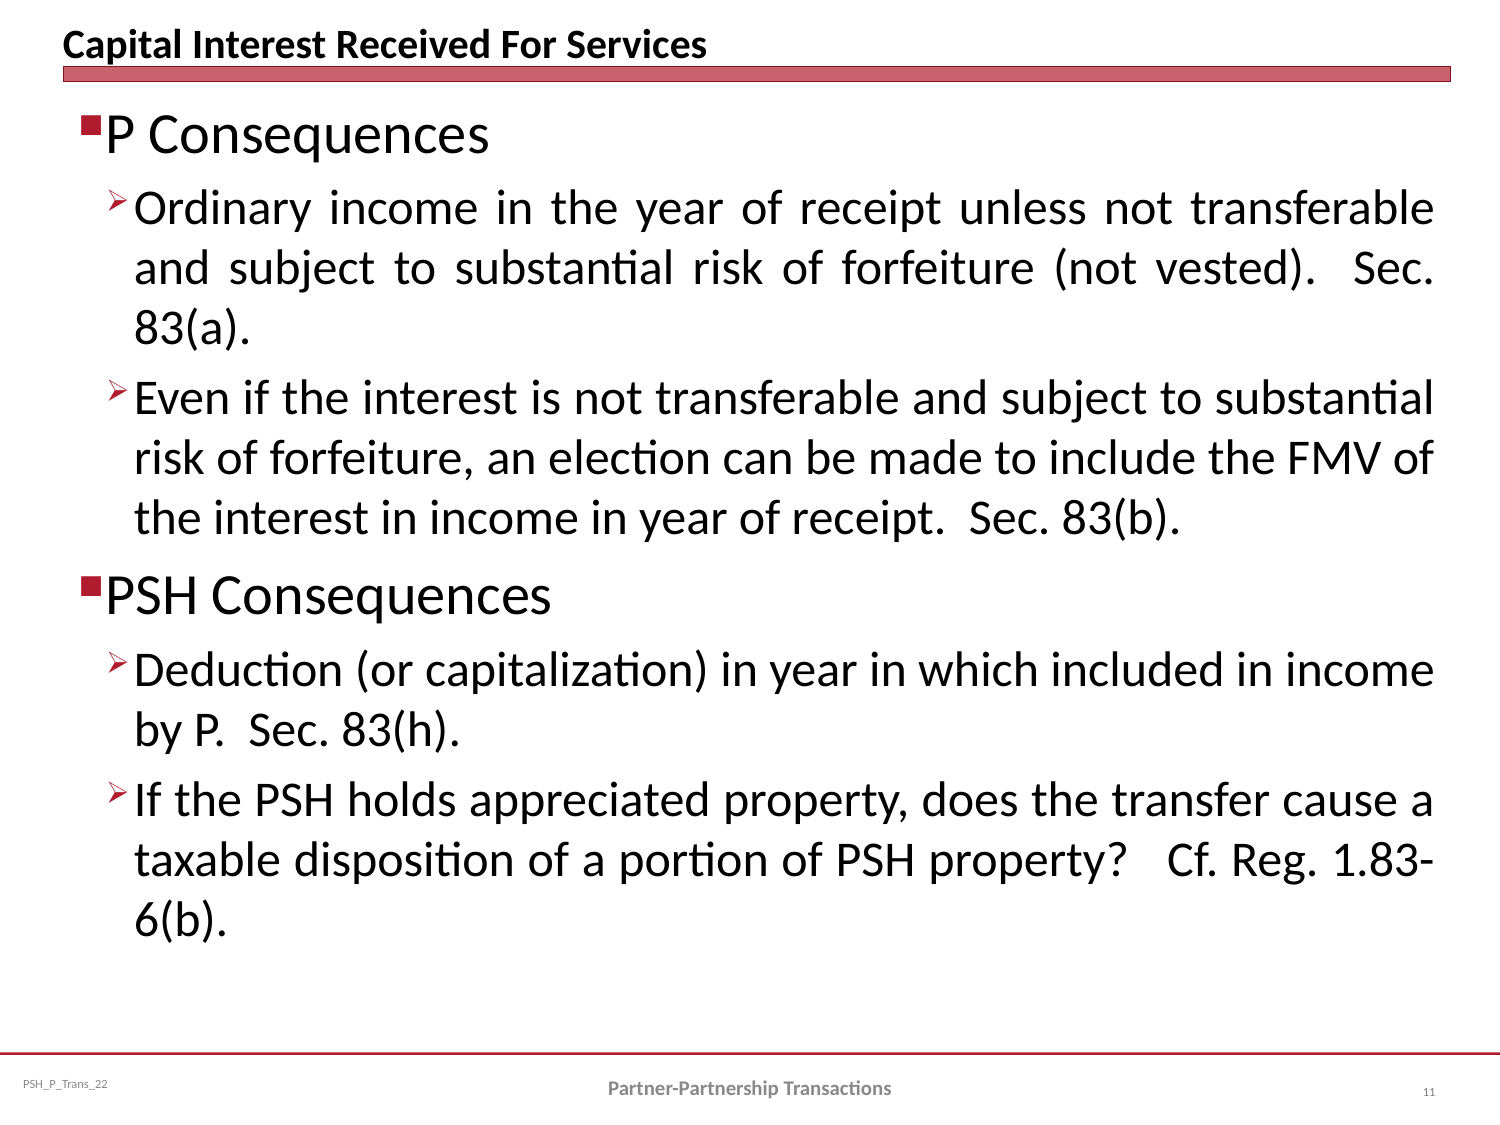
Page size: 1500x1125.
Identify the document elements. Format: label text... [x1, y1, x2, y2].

footer Partner-Partnership Transactions [512, 1056, 988, 1117]
slide_number 11 [1375, 1061, 1451, 1122]
list P Consequences Ordinary income in the year of receipt unless not transferable and subject to substantial risk of forfeiture (not vested). Sec. 83(a). Even if the interest is not transferable and subject to substantial risk of forfeiture, an election can be made to include the FMV of the interest in income in year of receipt. Sec. 83(b). PSH Consequences Deduction (or capitalization) in year in which included in income by P. Sec. 83(h). If the PSH holds appreciated property, does the transfer cause a taxable disposition of a portion of PSH property? Cf. Reg. 1.83-6(b). [63, 87, 1451, 1041]
title Capital Interest Received For Services [62, 6, 1451, 67]
